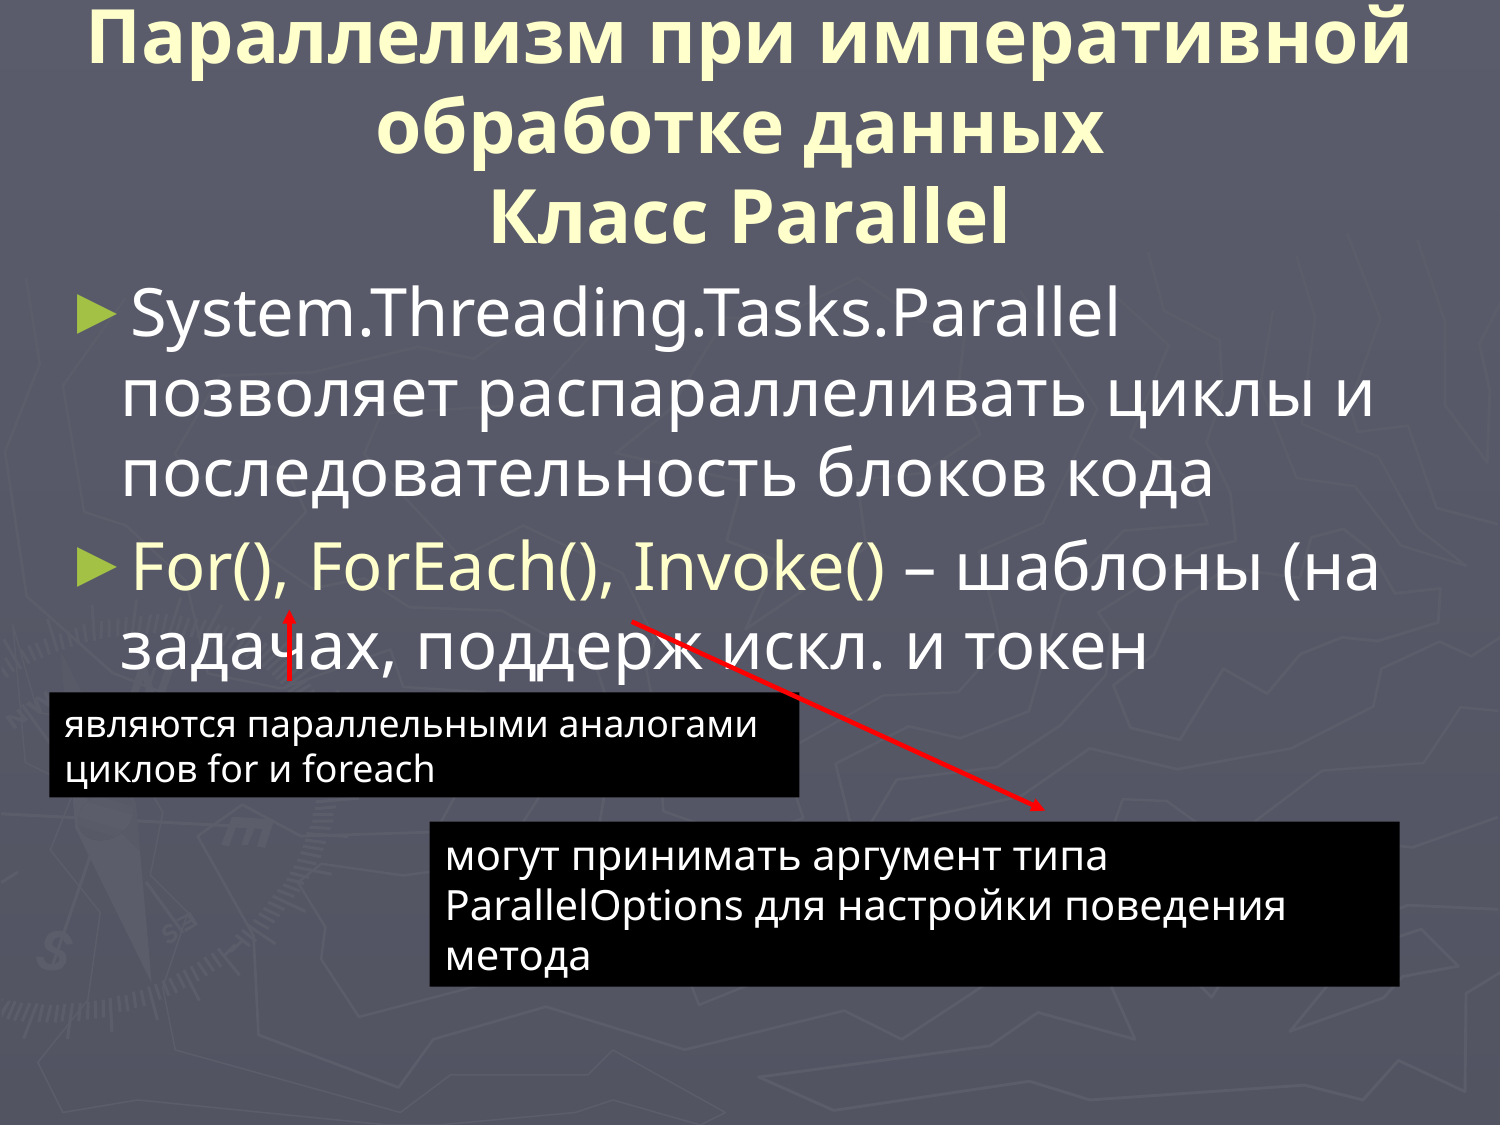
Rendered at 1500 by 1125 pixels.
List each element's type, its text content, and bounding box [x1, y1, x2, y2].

list System.Threading.Tasks.Parallel позволяет распараллеливать циклы и последовательность блоков кода For(), ForEach(), Invoke() – шаблоны (на задачах, поддерж искл. и токен отмены) [49, 262, 1451, 1001]
title Параллелизм при императивной обработке данных Класс Parallel [49, 75, 1451, 262]
text_box могут принимать аргумент типа ParallelOptions для настройки поведения метода [429, 821, 1400, 987]
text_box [631, 621, 1046, 811]
text_box являются параллельными аналогами циклов for и foreach [49, 692, 626, 798]
